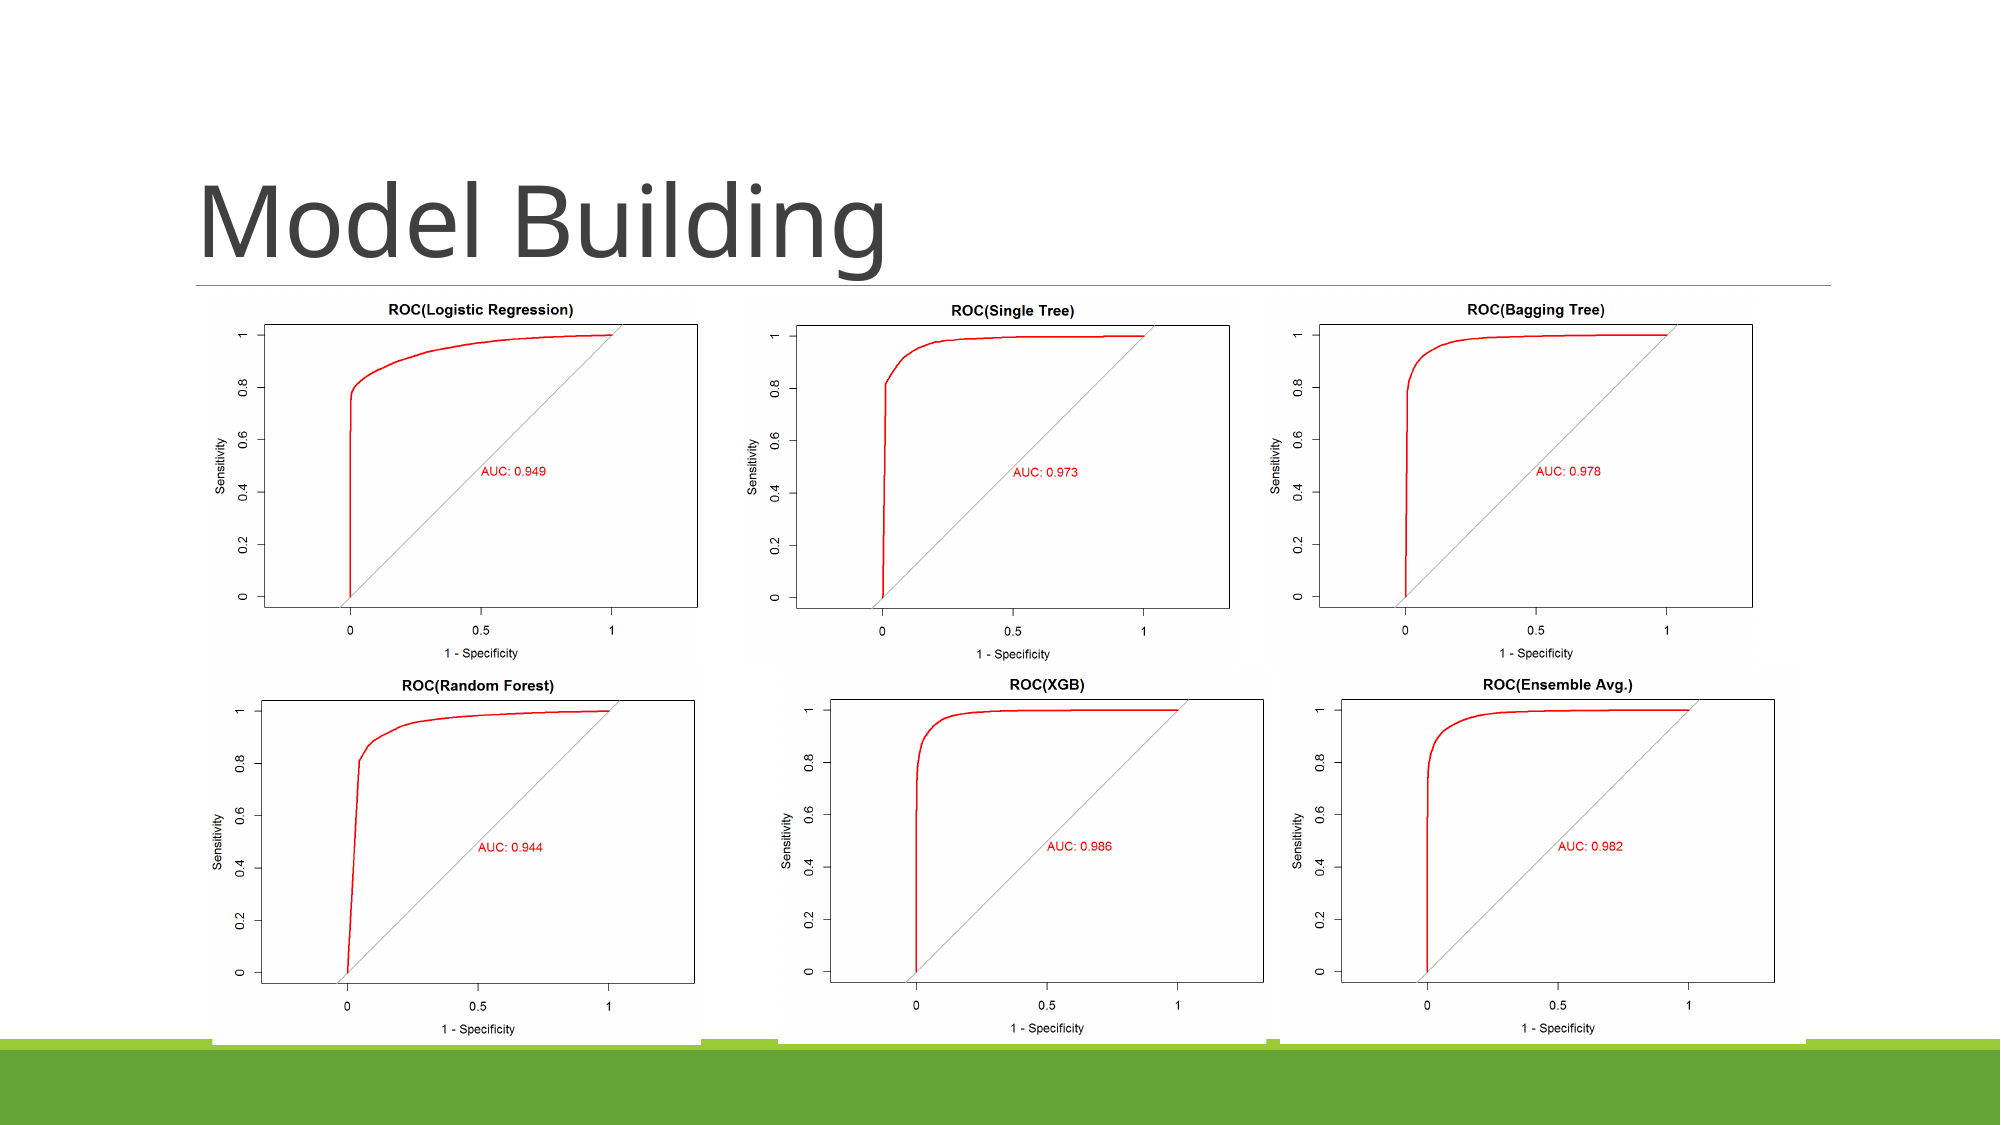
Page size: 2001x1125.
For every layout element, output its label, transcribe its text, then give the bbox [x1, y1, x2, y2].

picture [211, 292, 703, 1046]
title Model Building [180, 47, 1830, 285]
picture [745, 292, 1806, 1044]
